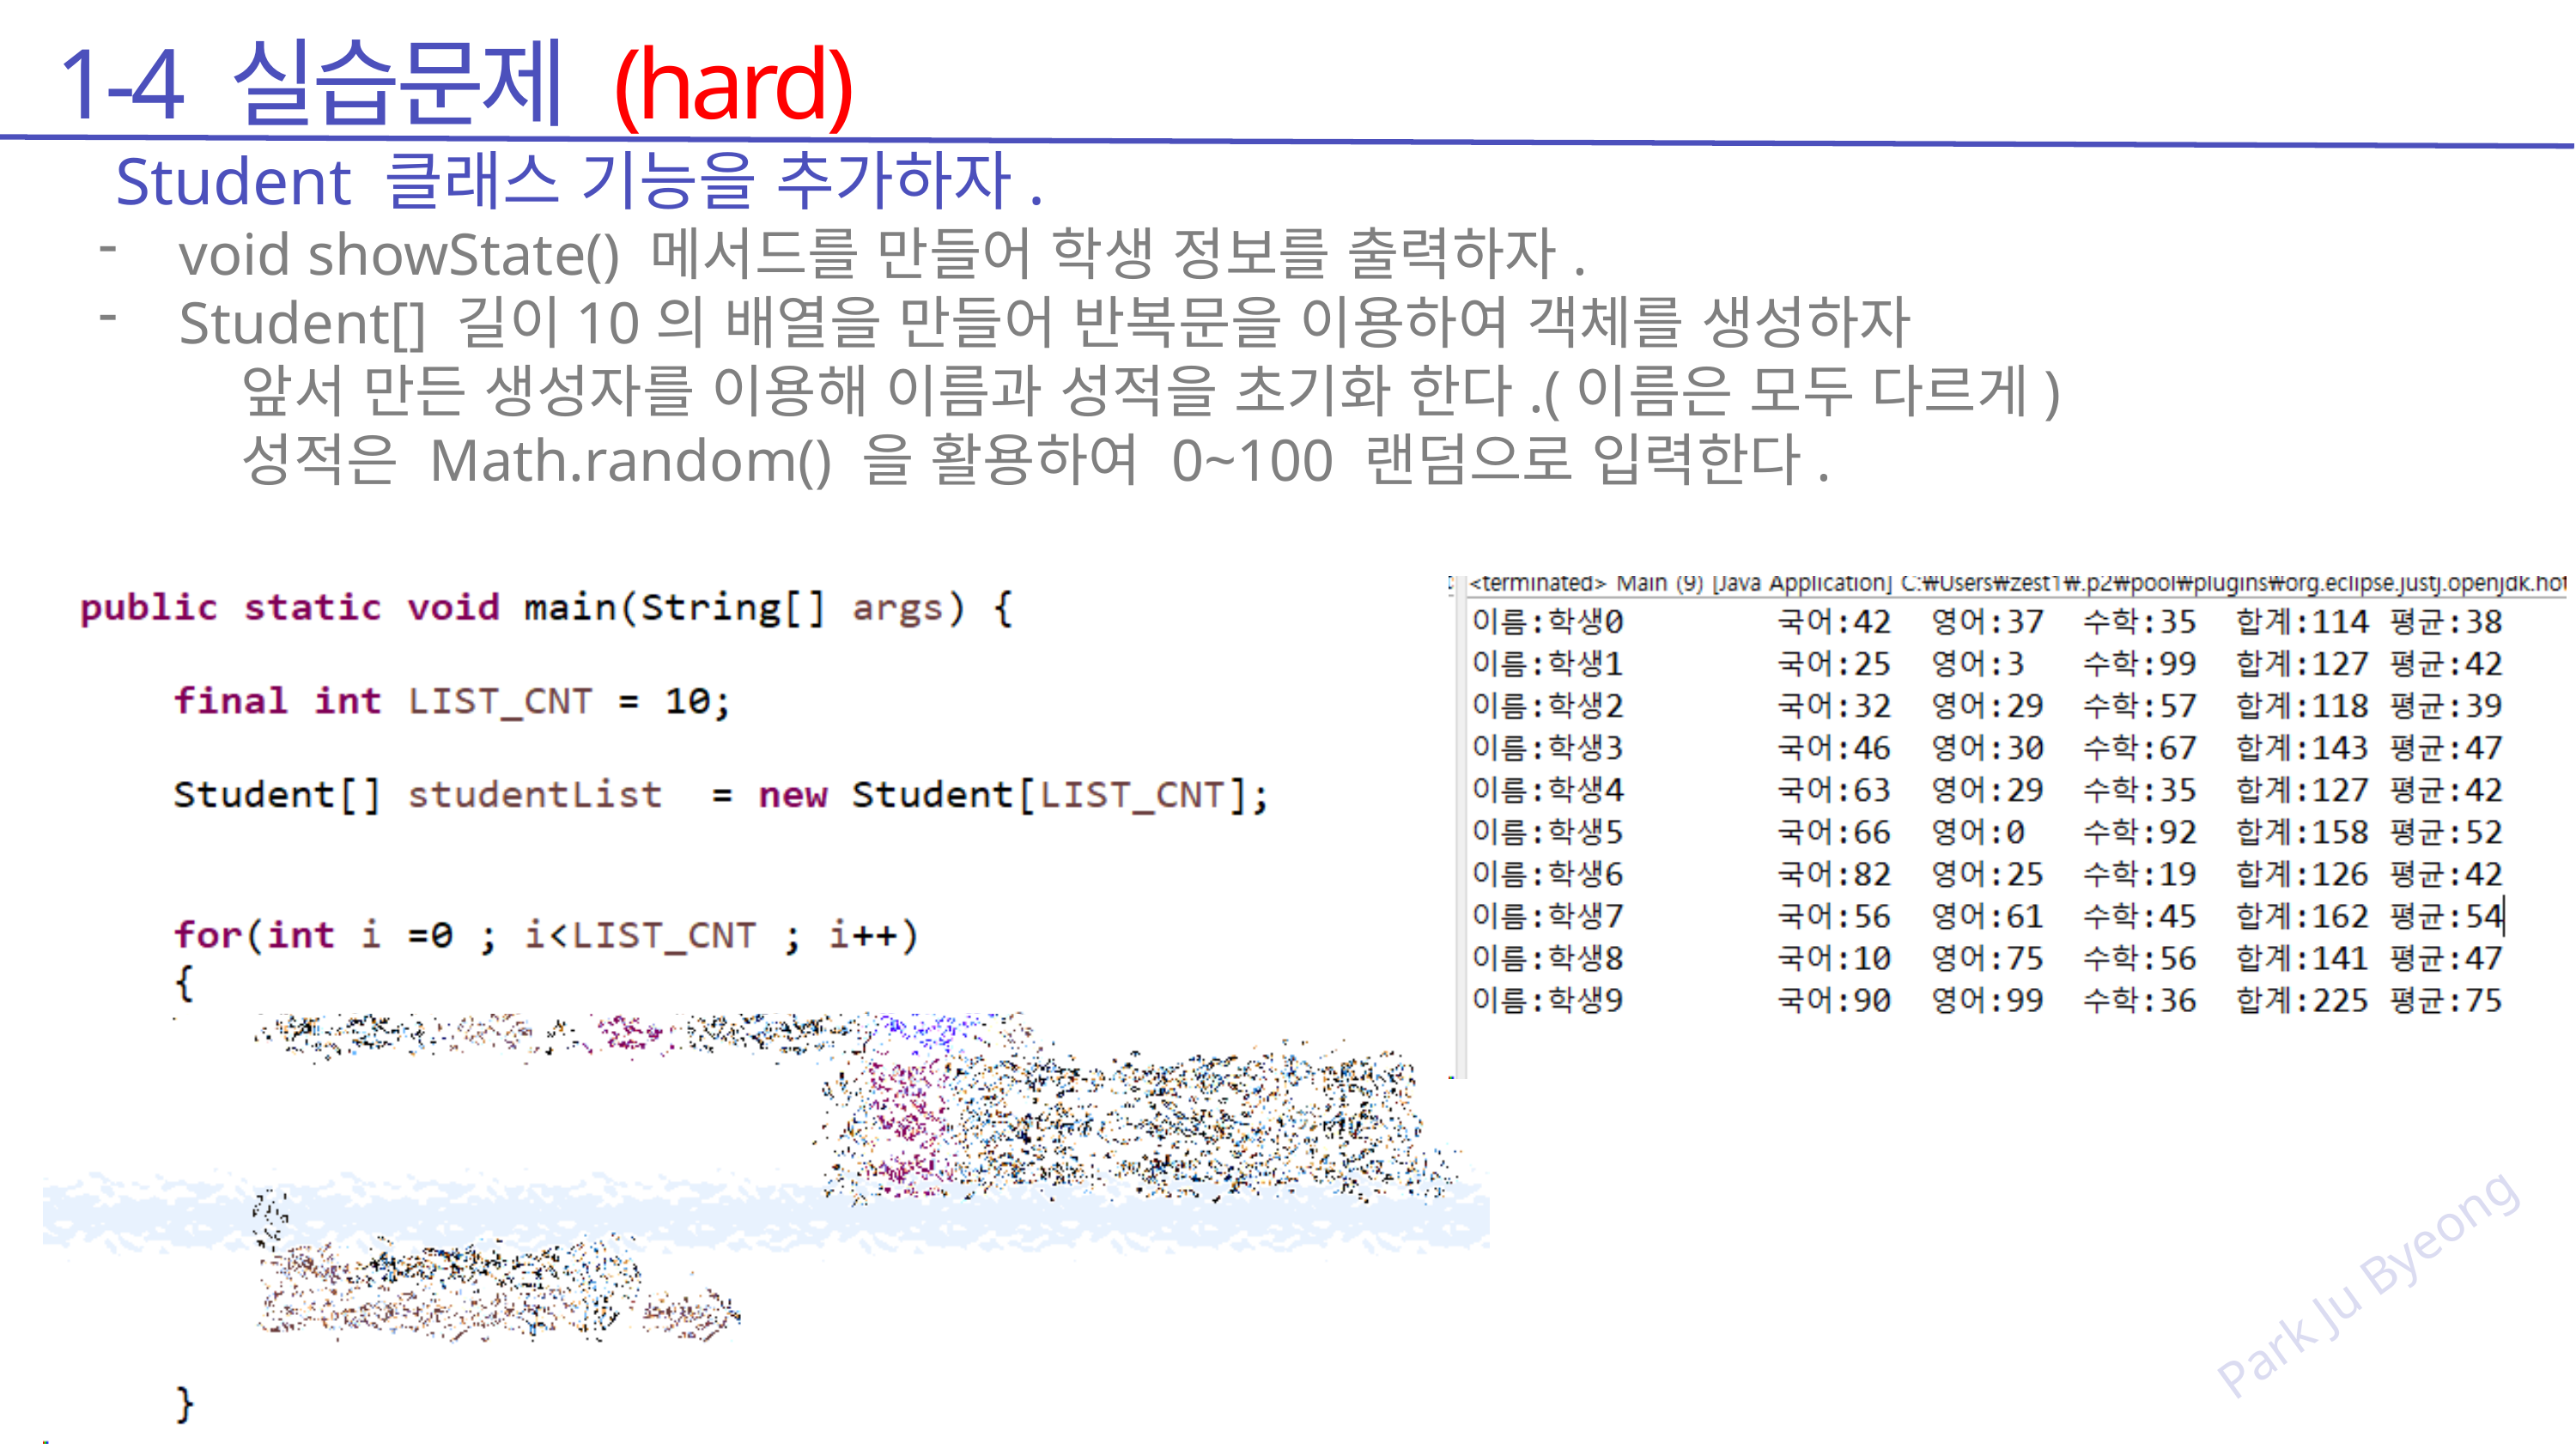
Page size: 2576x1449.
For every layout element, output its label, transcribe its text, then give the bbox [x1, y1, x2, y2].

picture [42, 552, 2567, 1444]
text_box 1-4 실습문제 (hard) [42, 15, 1589, 134]
text_box Student 클래스 기능을 추가하자. void showState() 메서드를 만들어 학생 정보를 출력하자. Student[] 길이10의 배열을 만들어 반복문을 이용하여 객체를 생성하자 앞서 만든 생성자를 이용해 이름과 성적을 초기화 한다.(이름은 모두 다르게) 성적은 Math.random() 을 활용하여 0~100 랜덤으로 입력한다. [85, 156, 2275, 567]
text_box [0, 136, 2574, 147]
